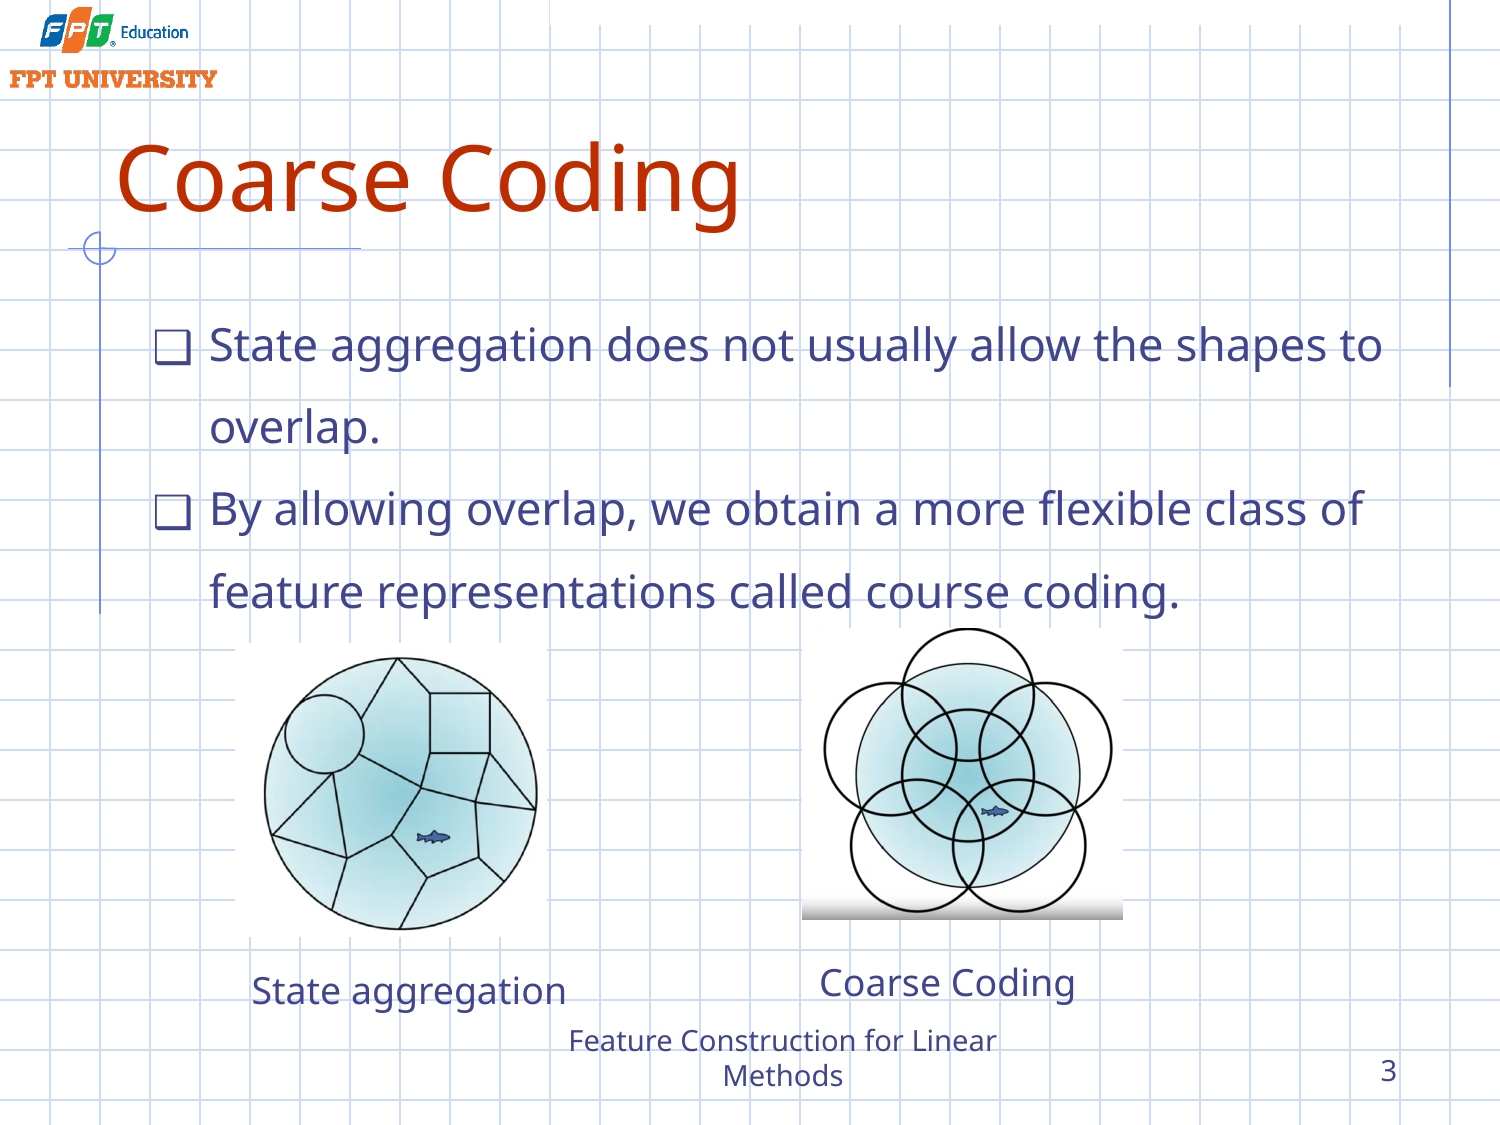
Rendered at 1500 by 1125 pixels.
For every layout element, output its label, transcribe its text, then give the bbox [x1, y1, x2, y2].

text_box Coarse Coding [804, 929, 1192, 1046]
picture [235, 643, 547, 938]
text_box State aggregation [236, 937, 603, 1054]
list State aggregation does not usually allow the shapes to overlap. By allowing overlap, we obtain a more flexible class of feature representations called course coding. [137, 280, 1400, 988]
text_box 3 [1099, 1024, 1413, 1100]
text_box Feature Construction for Linear Methods [503, 1024, 1063, 1100]
picture [802, 628, 1123, 920]
picture [10, 6, 217, 88]
title Coarse Coding [99, 50, 1375, 238]
